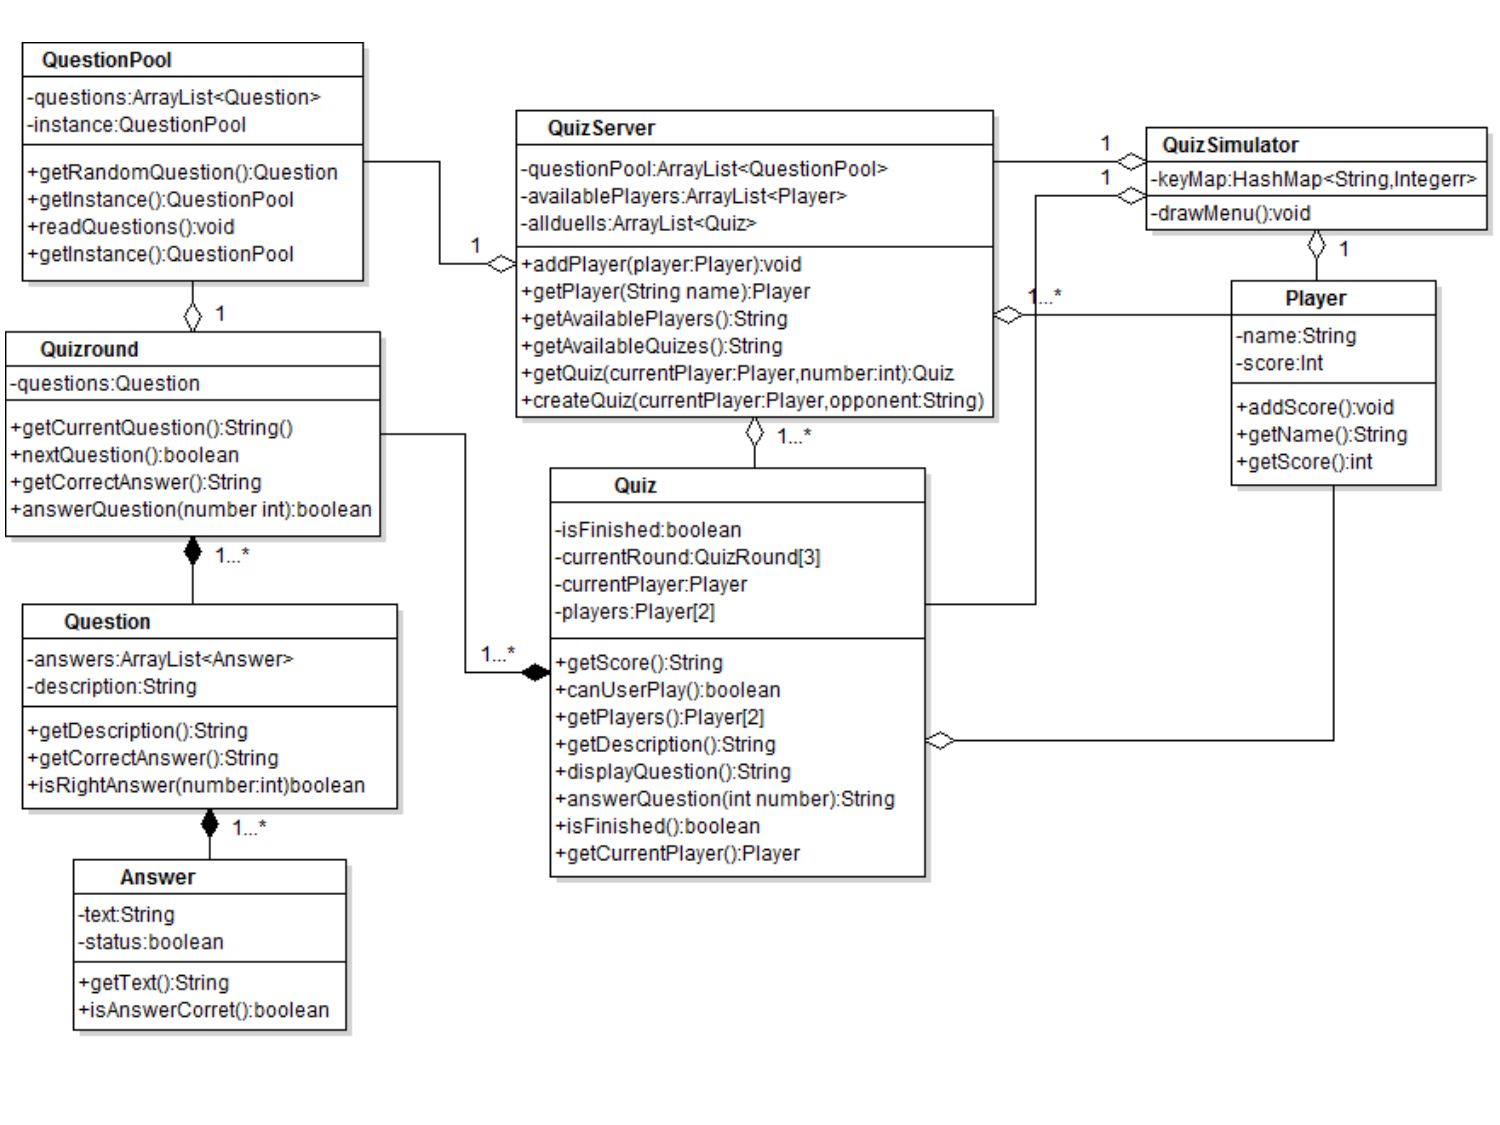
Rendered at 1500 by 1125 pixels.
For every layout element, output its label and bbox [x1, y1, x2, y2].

picture [5, 42, 1495, 1038]
